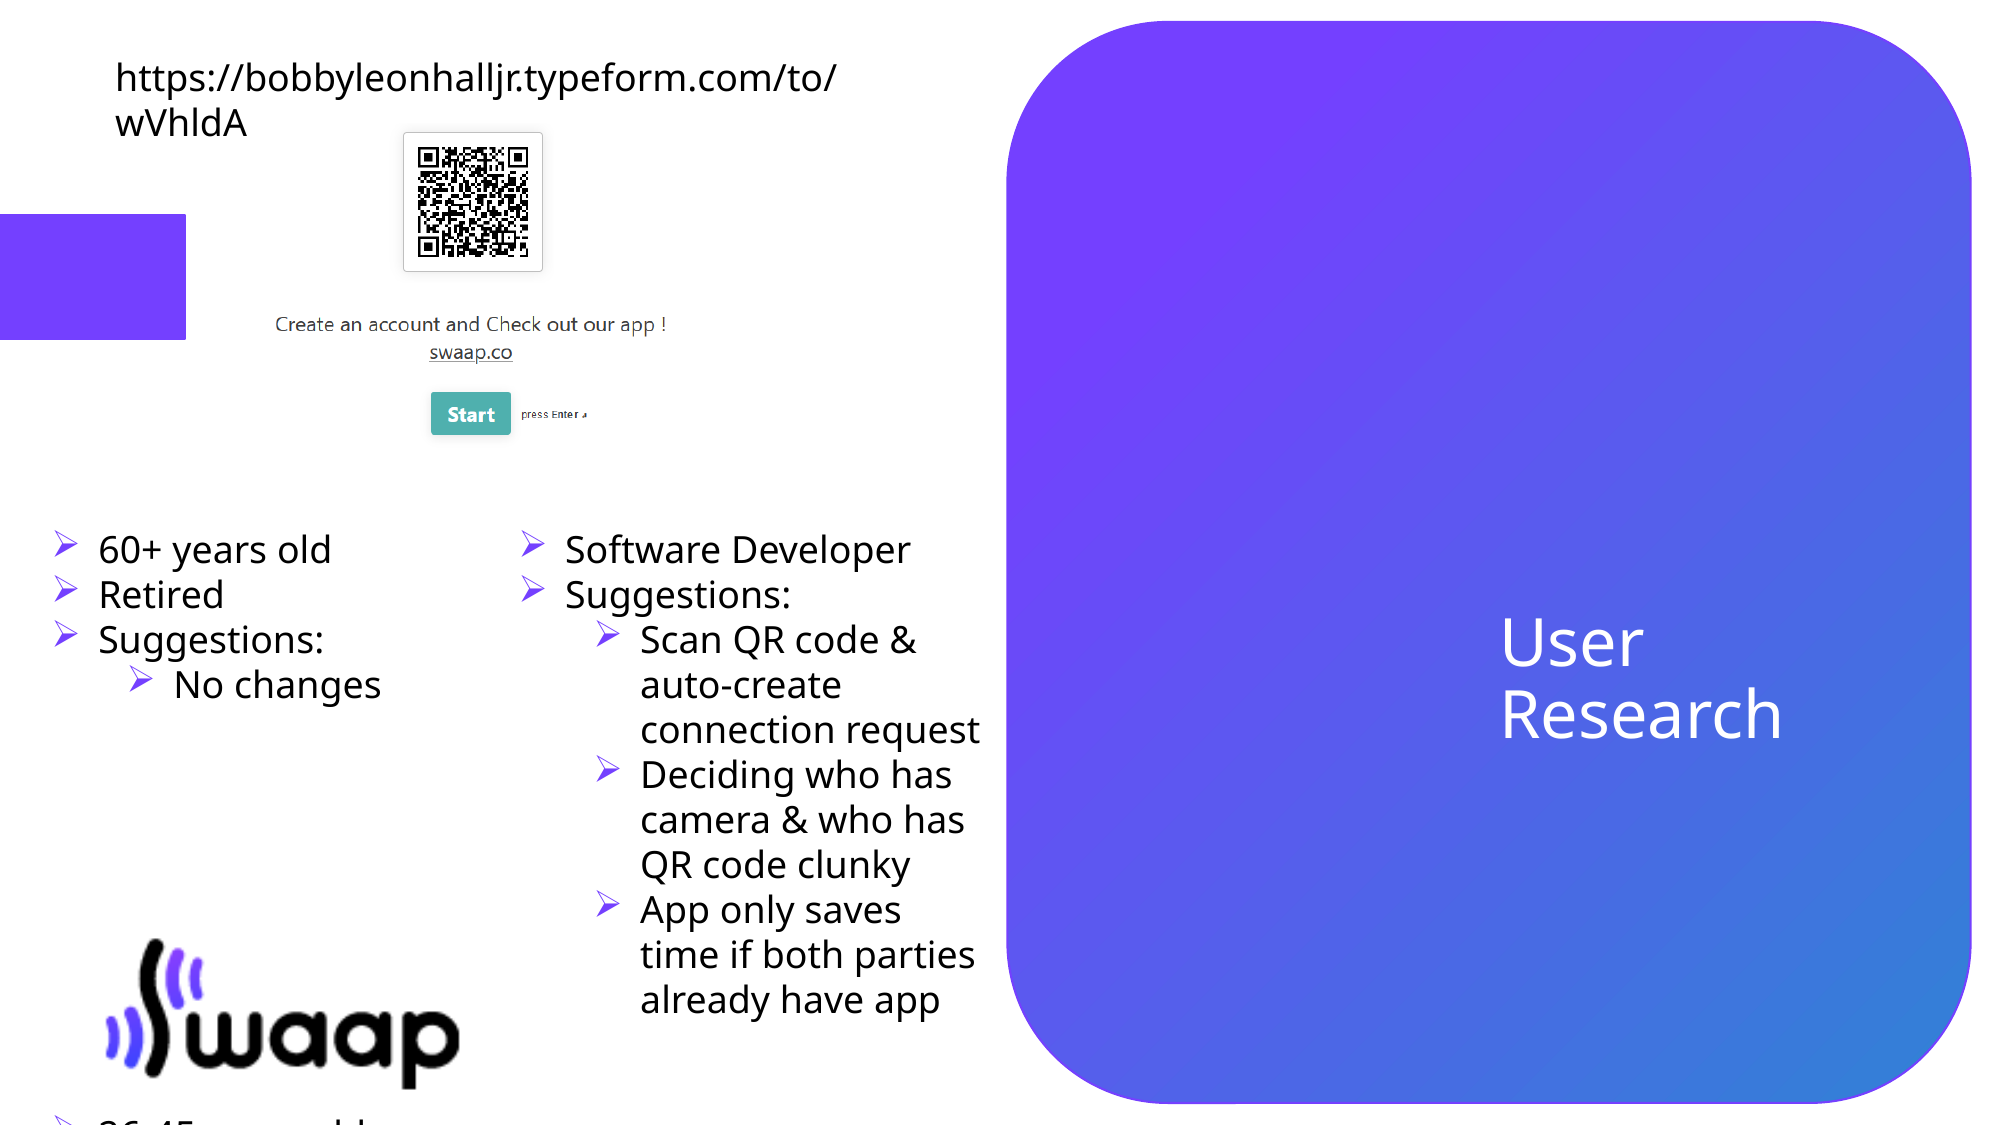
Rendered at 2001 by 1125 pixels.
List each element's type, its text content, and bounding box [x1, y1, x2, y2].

picture [103, 930, 469, 1113]
title User Research [1484, 632, 1948, 761]
text_box https://bobbyleonhalljr.typeform.com/to/wVhldA [100, 46, 971, 152]
text_box 60+ years old Retired Suggestions: No changes 26-45 years old Software Developer Suggestions: Scan QR code & auto-create connection request Deciding who has camera & who has QR code clunky App only saves time if both parties already have app [36, 519, 1000, 1125]
text_box [1006, 20, 1972, 1105]
text_box [0, 214, 134, 340]
picture [135, 50, 806, 507]
